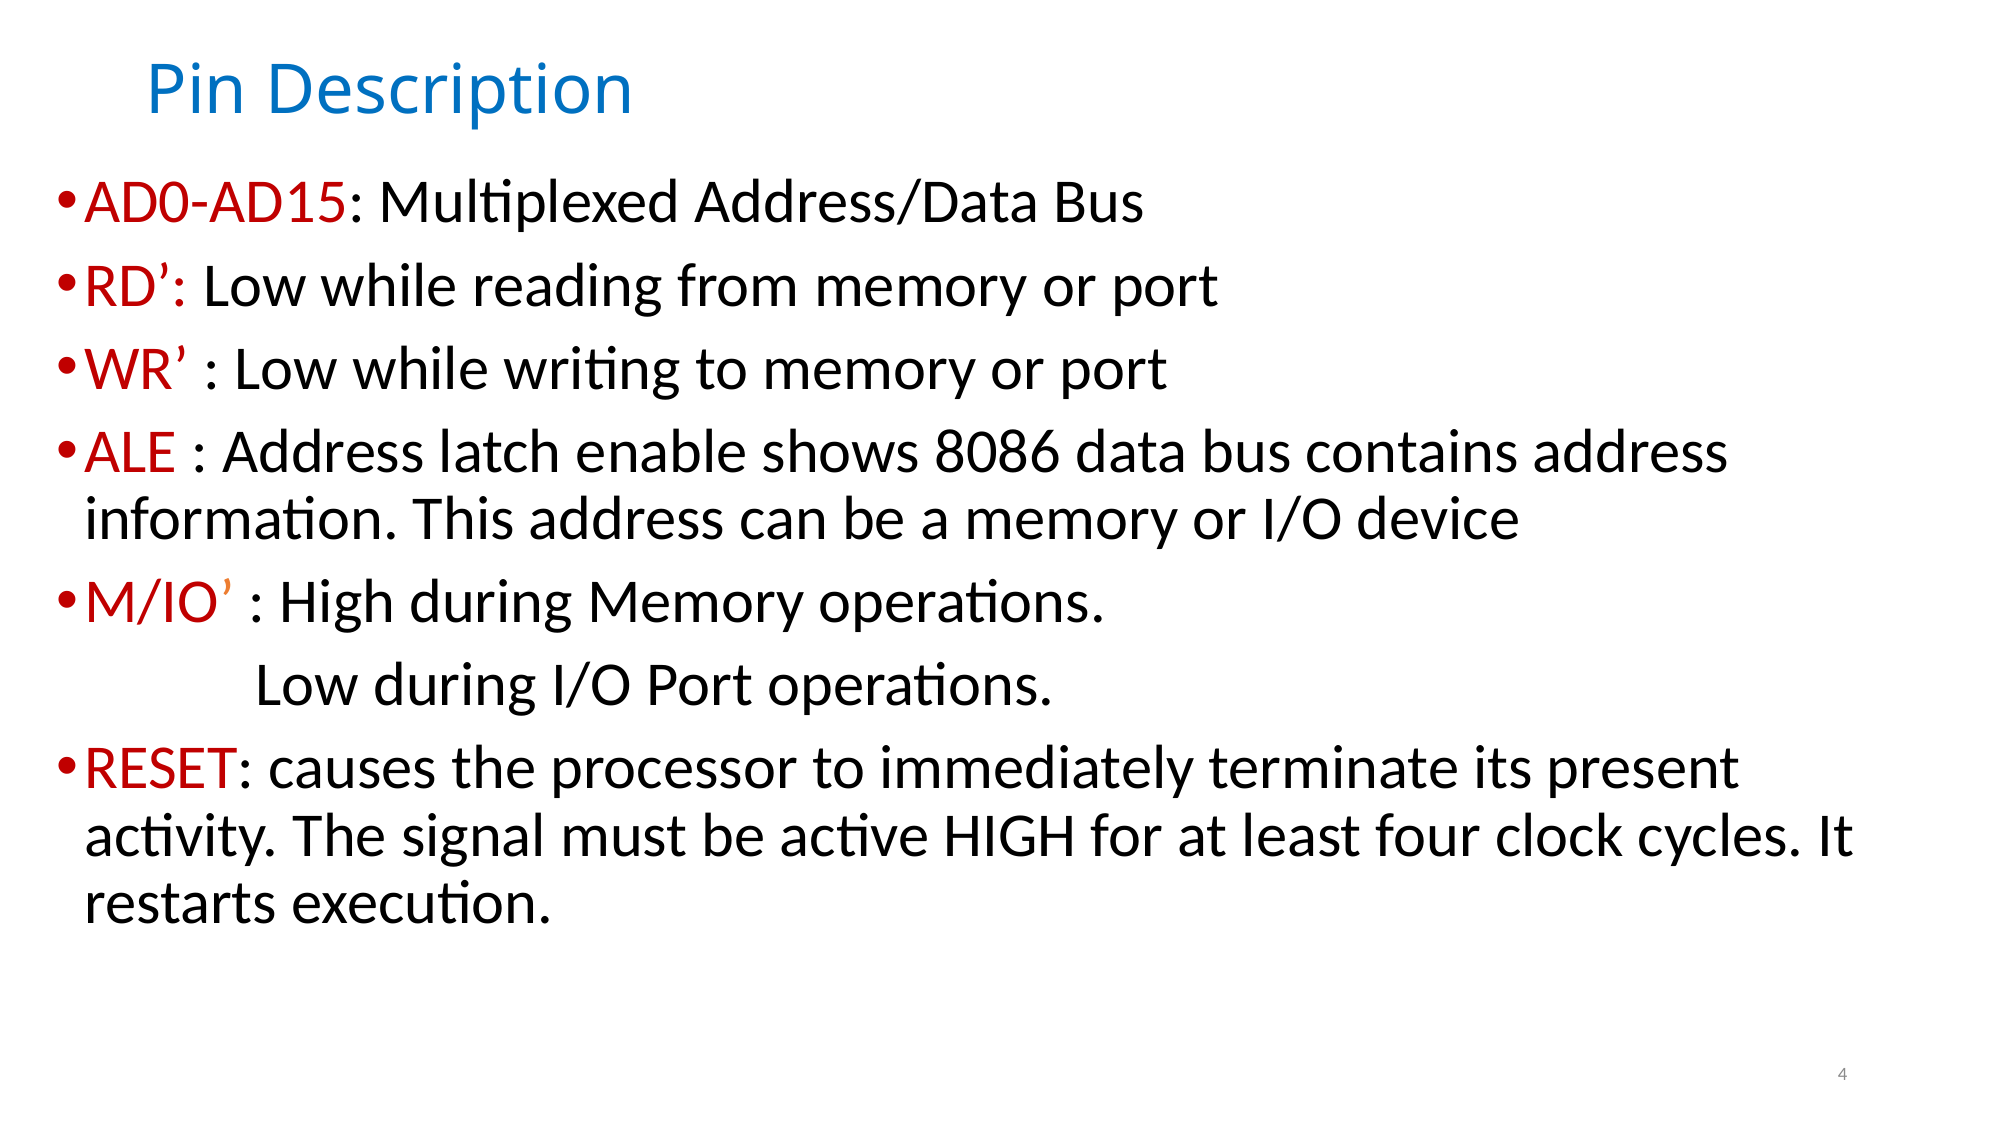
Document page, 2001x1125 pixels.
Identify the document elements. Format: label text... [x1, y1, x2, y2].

title Pin Description [130, 20, 1356, 161]
list AD0-AD15: Multiplexed Address/Data Bus RD’: Low while reading from memory or port WR’ : Low while writing to memory or port ALE : Address latch enable shows 8086 data bus contains address information. This address can be a memory or I/O device M/IO’ : High during Memory operations. Low during I/O Port operations. RESET: causes the processor to immediately terminate its present activity. The signal must be active HIGH for at least four clock cycles. It restarts execution. [41, 161, 1964, 1043]
slide_number 4 [1412, 1042, 1863, 1103]
